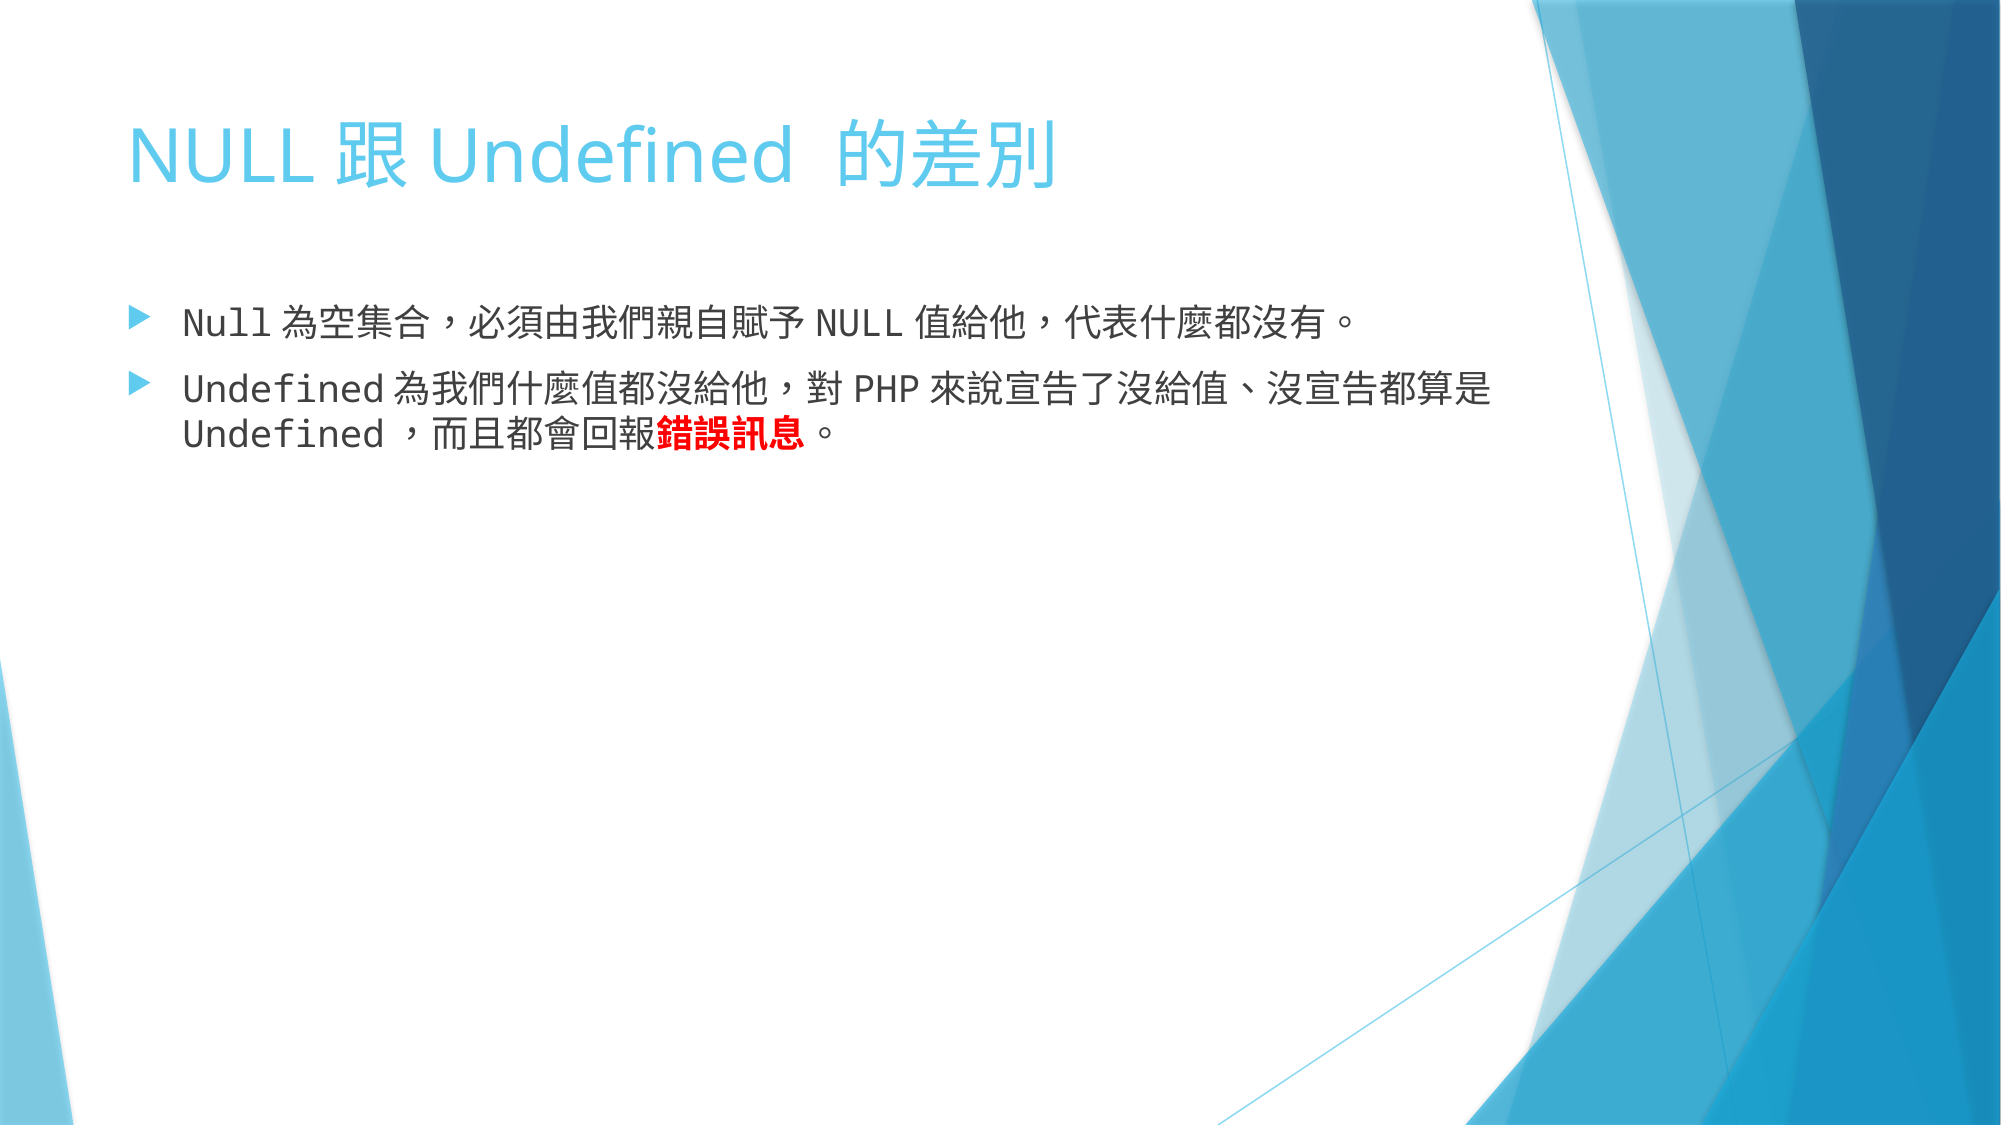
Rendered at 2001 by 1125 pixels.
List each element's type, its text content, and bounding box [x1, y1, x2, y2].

title NULL跟Undefined 的差別 [111, 99, 1522, 291]
list Null為空集合，必須由我們親自賦予NULL值給他，代表什麼都沒有。 Undefined為我們什麼值都沒給他，對PHP來說宣告了沒給值、沒宣告都算是Undefined，而且都會回報錯誤訊息。 [111, 291, 1522, 1068]
